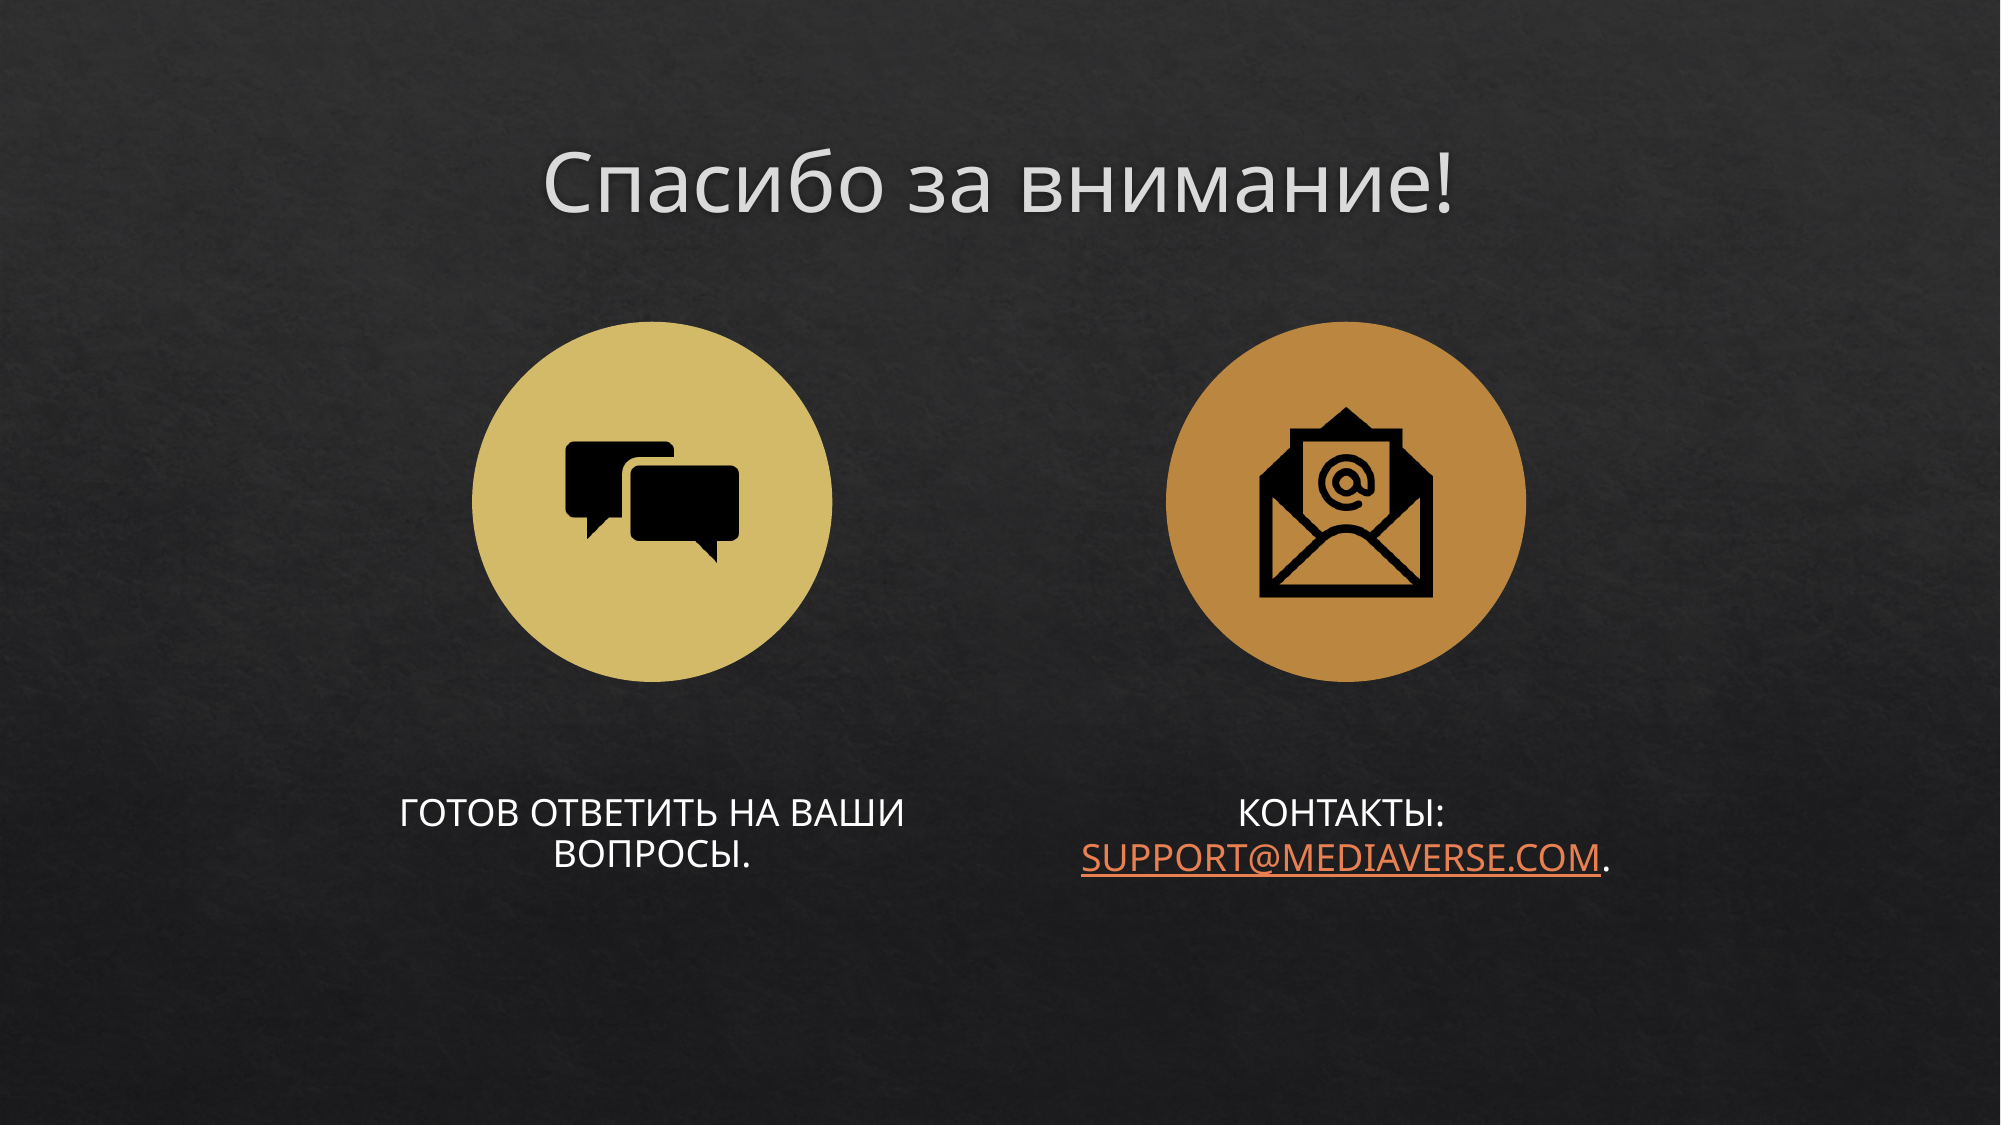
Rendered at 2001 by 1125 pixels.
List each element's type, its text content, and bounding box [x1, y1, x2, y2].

title Спасибо за внимание! [149, 99, 1849, 260]
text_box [149, 283, 1849, 951]
